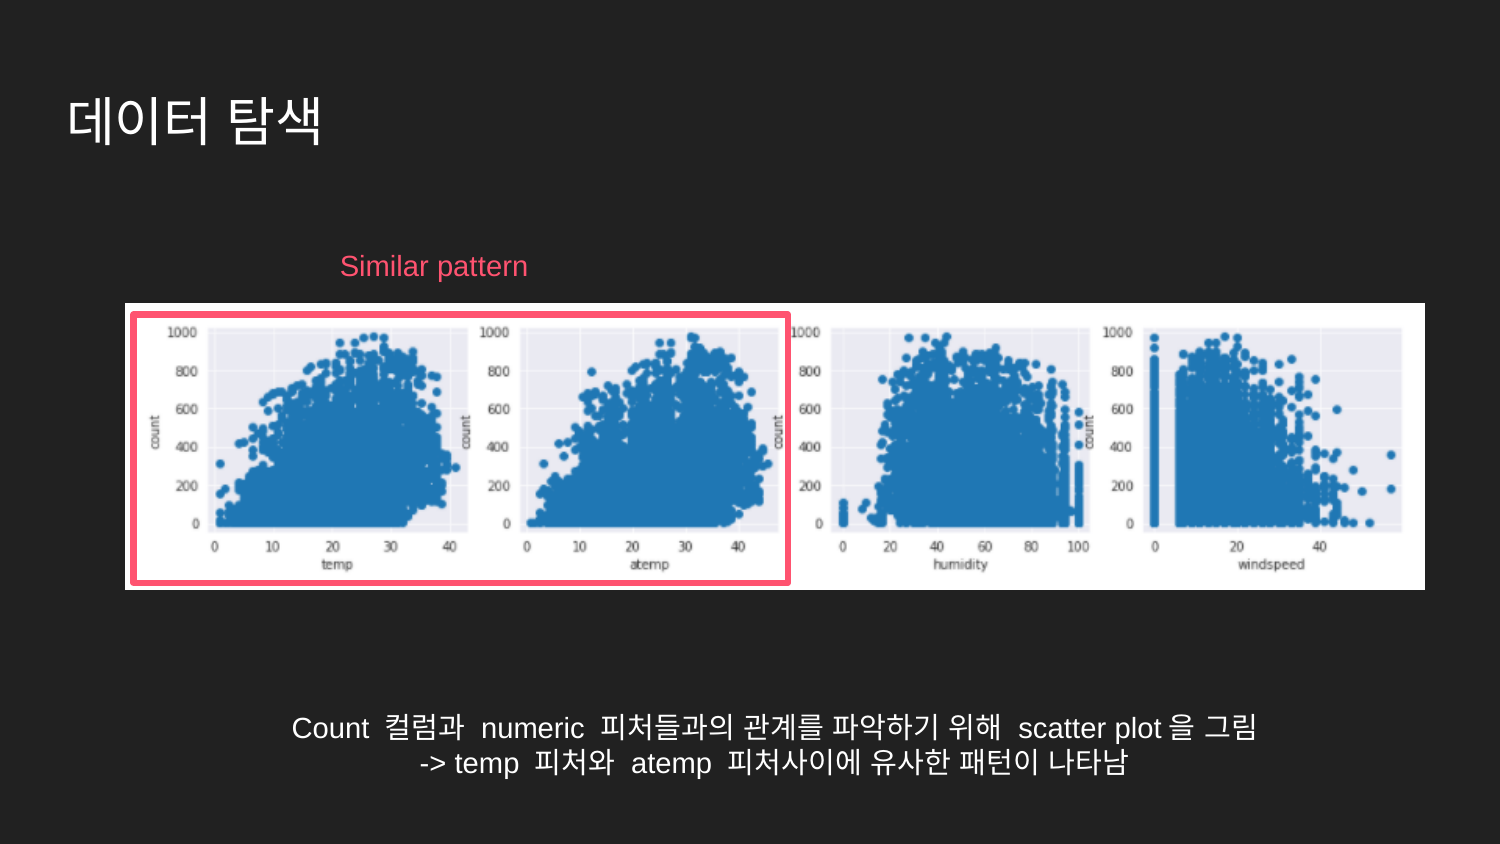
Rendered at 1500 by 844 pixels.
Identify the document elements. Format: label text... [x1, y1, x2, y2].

picture [124, 303, 1426, 590]
title 데이터 탐색 [51, 72, 1449, 167]
text_box Similar pattern [324, 231, 597, 297]
text_box Count 컬럼과 numeric 피처들과의 관계를 파악하기 위해 scatter plot을 그림 -> temp 피처와 atemp 피처사이에 유사한 패턴이 나타남 [248, 694, 1302, 795]
